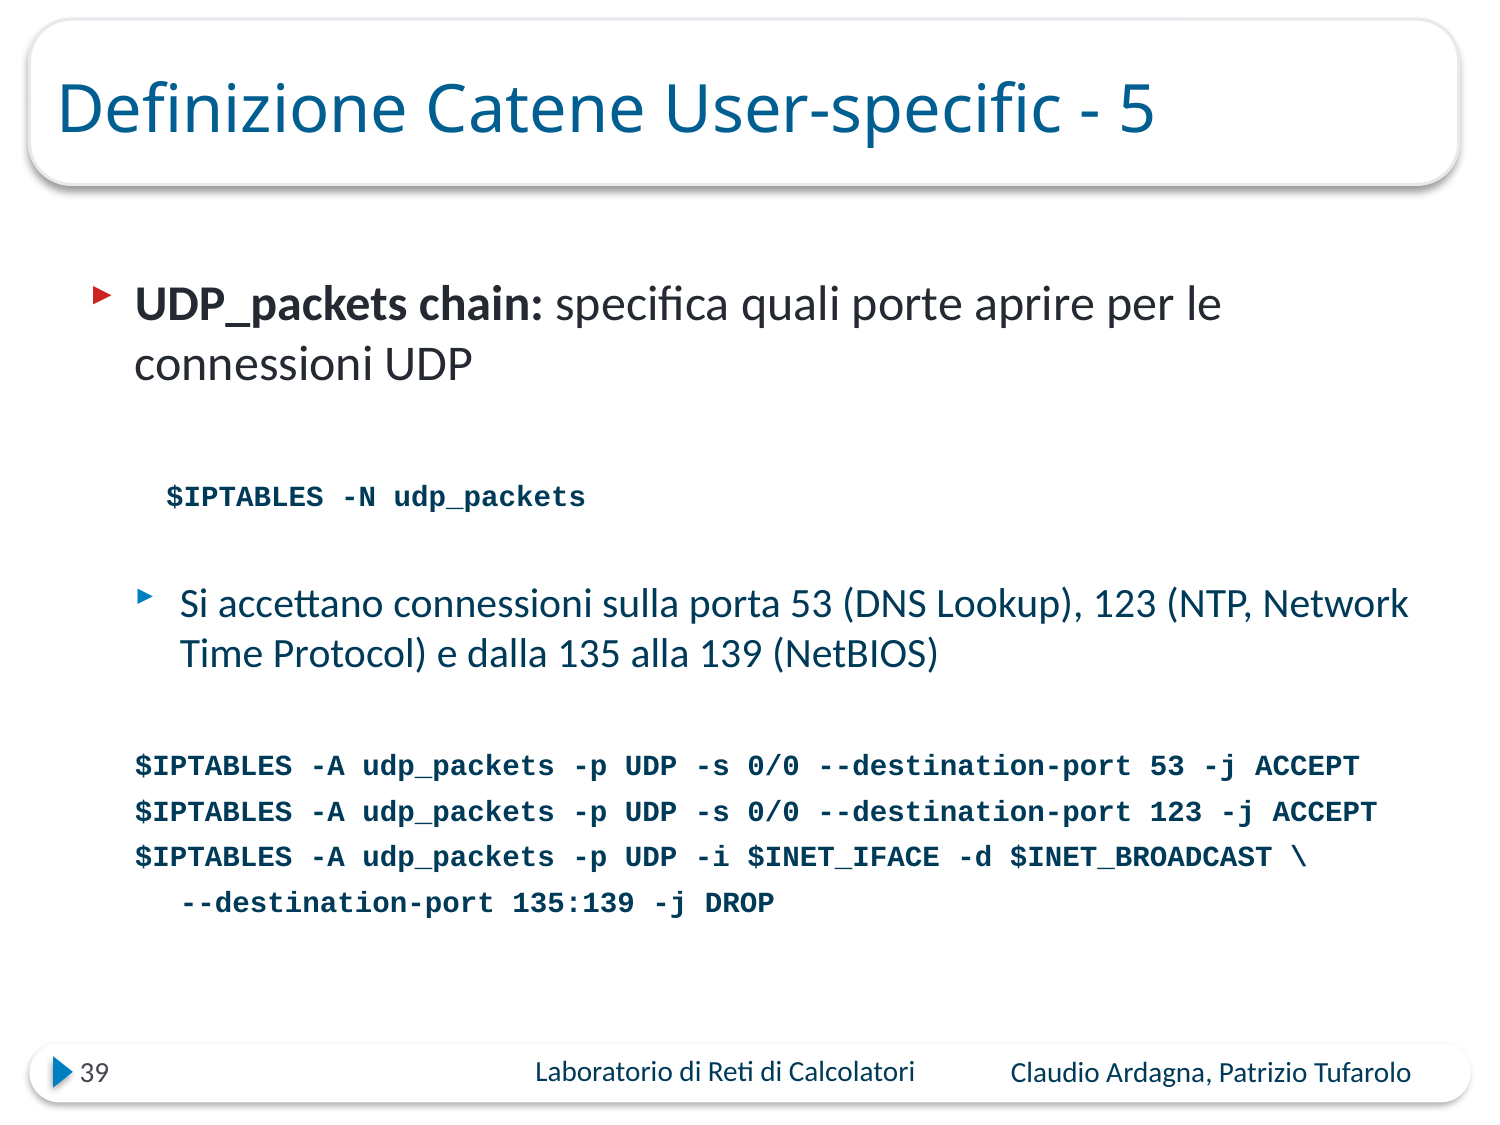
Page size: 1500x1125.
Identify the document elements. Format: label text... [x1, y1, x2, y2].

title Definizione Catene User-specific - 5 [41, 24, 1459, 188]
list UDP_packets chain: specifica quali porte aprire per le connessioni UDP $IPTABLES -N udp_packets Si accettano connessioni sulla porta 53 (DNS Lookup), 123 (NTP, Network Time Protocol) e dalla 135 alla 139 (NetBIOS) $IPTABLES -A udp_packets -p UDP -s 0/0 --destination-port 53 -j ACCEPT $IPTABLES -A udp_packets -p UDP -s 0/0 --destination-port 123 -j ACCEPT $IPTABLES -A udp_packets -p UDP -i $INET_IFACE -d $INET_BROADCAST \ --destination-port 135:139 -j DROP [75, 262, 1465, 1005]
slide_number 39 [64, 1045, 254, 1106]
